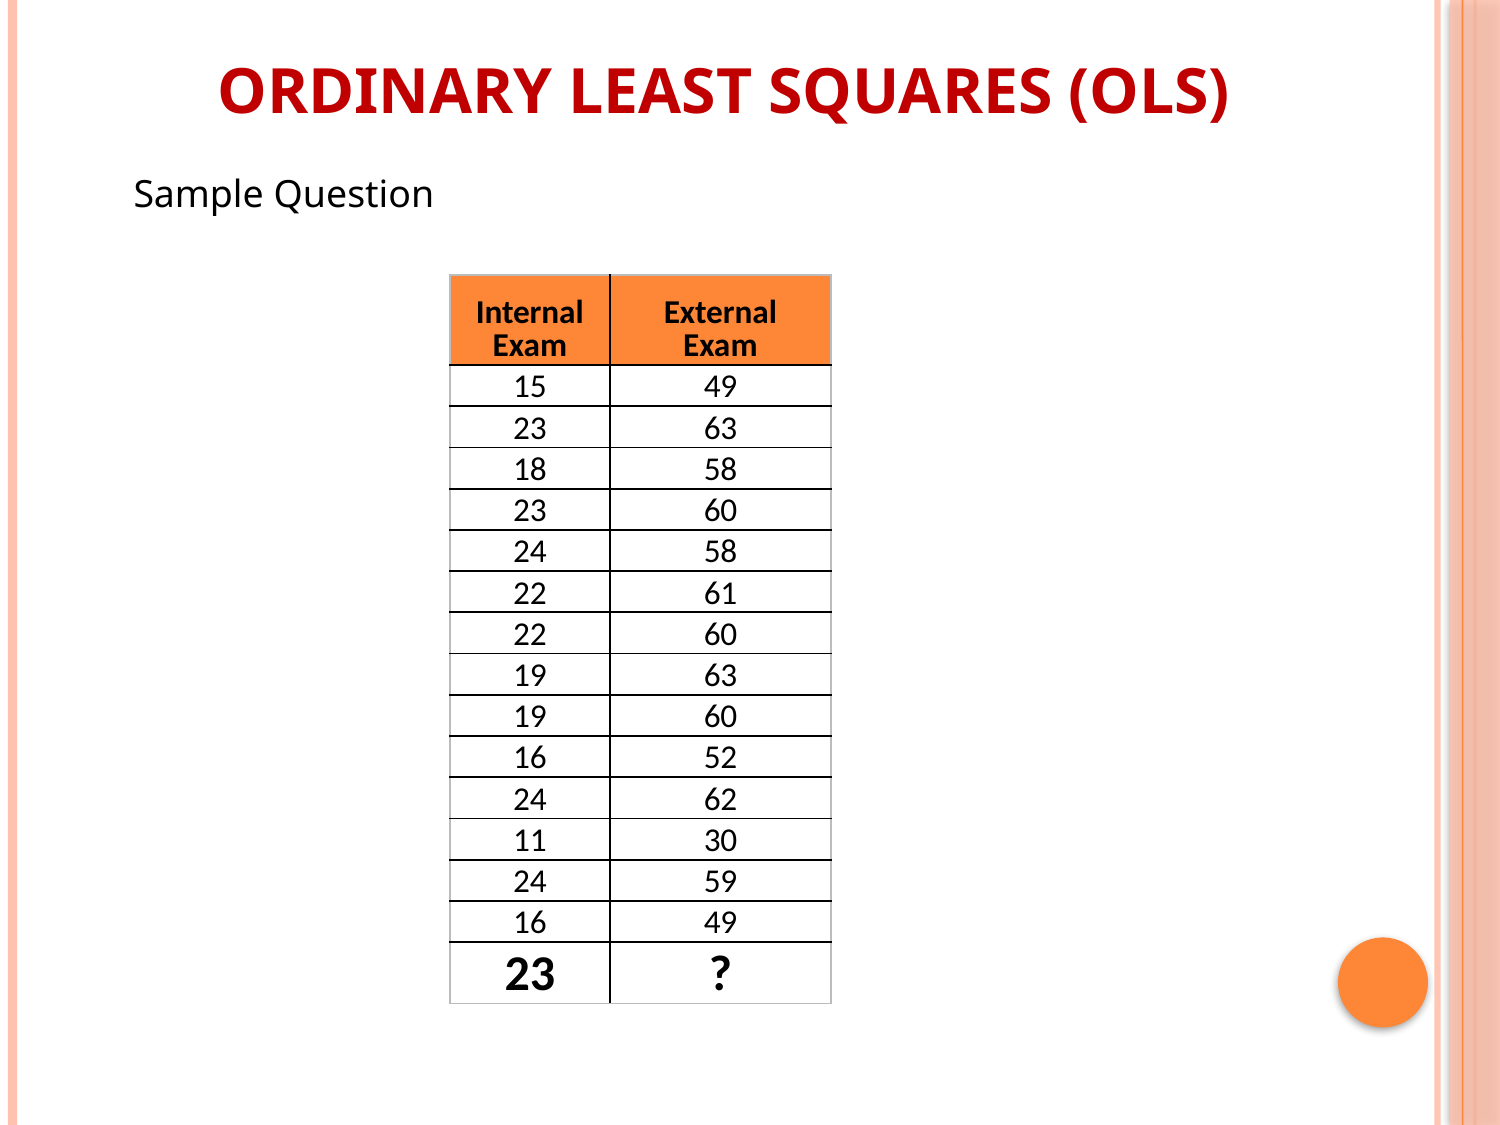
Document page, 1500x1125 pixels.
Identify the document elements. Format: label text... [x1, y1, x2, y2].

table_cell 24 [451, 778, 609, 818]
table_cell 61 [611, 572, 830, 611]
table_cell 24 [451, 861, 609, 900]
table_cell 23 [451, 490, 609, 529]
table_header External Exam [611, 276, 830, 364]
text_box Ordinary Least Squares (OLS) [118, 49, 1344, 126]
table_cell 18 [451, 448, 609, 488]
table_cell 15 [451, 366, 609, 405]
table_cell 22 [451, 613, 609, 653]
text_box Sample Question [118, 162, 538, 223]
table_cell 16 [451, 737, 609, 776]
table_cell 60 [611, 613, 830, 653]
table_cell 59 [611, 861, 830, 900]
table_cell 19 [451, 696, 609, 735]
table_cell 49 [611, 902, 830, 941]
table_cell 11 [451, 819, 609, 859]
table_cell ? [611, 943, 830, 1003]
table_cell 49 [611, 366, 830, 405]
table_cell 30 [611, 819, 830, 859]
table_cell 58 [611, 448, 830, 488]
table_cell 24 [451, 531, 609, 570]
table_cell 60 [611, 696, 830, 735]
table_cell 58 [611, 531, 830, 570]
table_cell 22 [451, 572, 609, 611]
table_cell 23 [451, 943, 609, 1003]
table_cell 63 [611, 407, 830, 447]
table_cell 52 [611, 737, 830, 776]
table_cell 60 [611, 490, 830, 529]
table_header Internal Exam [451, 276, 609, 364]
table_cell 19 [451, 654, 609, 694]
table_cell 23 [451, 407, 609, 447]
table_cell 62 [611, 778, 830, 818]
table_cell 63 [611, 654, 830, 694]
table_cell 16 [451, 902, 609, 941]
